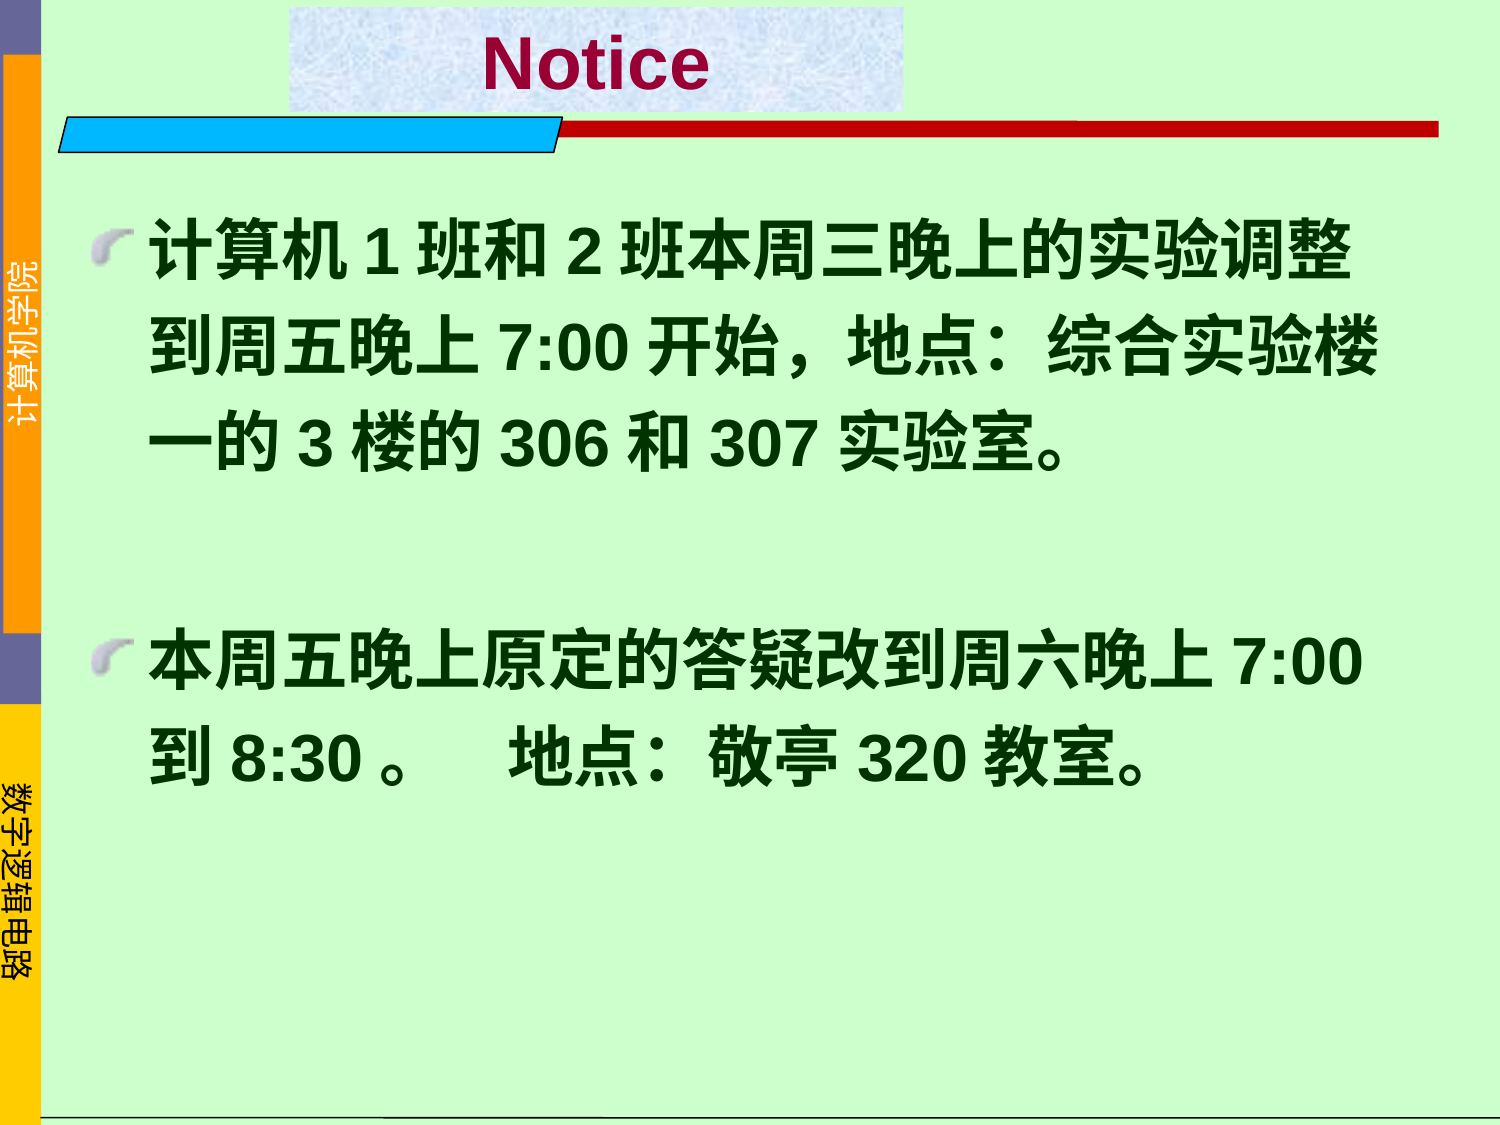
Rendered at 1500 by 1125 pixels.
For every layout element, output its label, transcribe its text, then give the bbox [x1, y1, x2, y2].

picture [91, 637, 134, 680]
text_box 计算机1班和2班本周三晚上的实验调整到周五晚上7:00开始，地点：综合实验楼一的3楼的306和307实验室。 本周五晚上原定的答疑改到周六晚上7:00到8:30。 地点：敬亭320教室。 [76, 184, 1430, 965]
text_box Notice [289, 7, 904, 112]
picture [91, 227, 134, 270]
